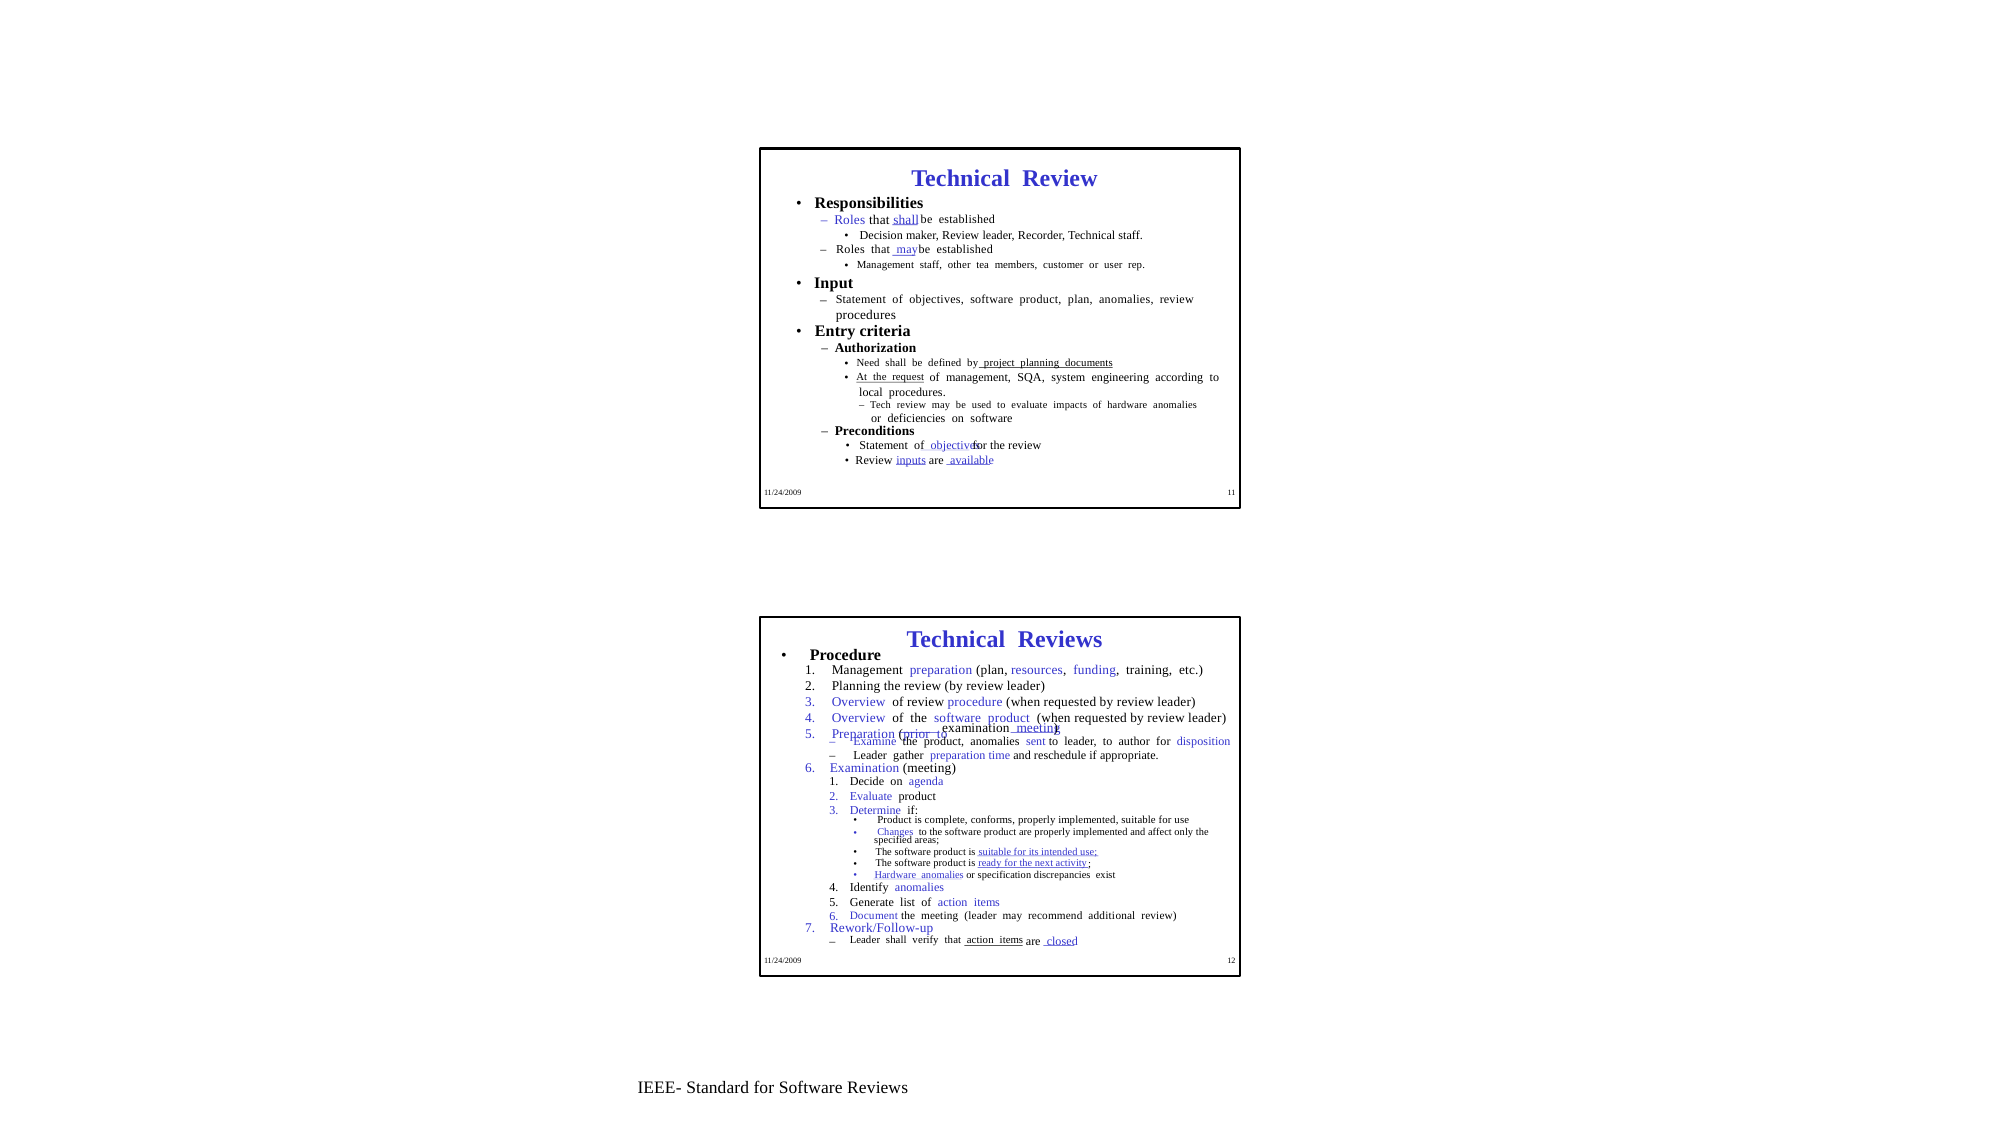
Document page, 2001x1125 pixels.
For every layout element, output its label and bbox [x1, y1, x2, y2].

picture [626, 23, 1374, 1101]
